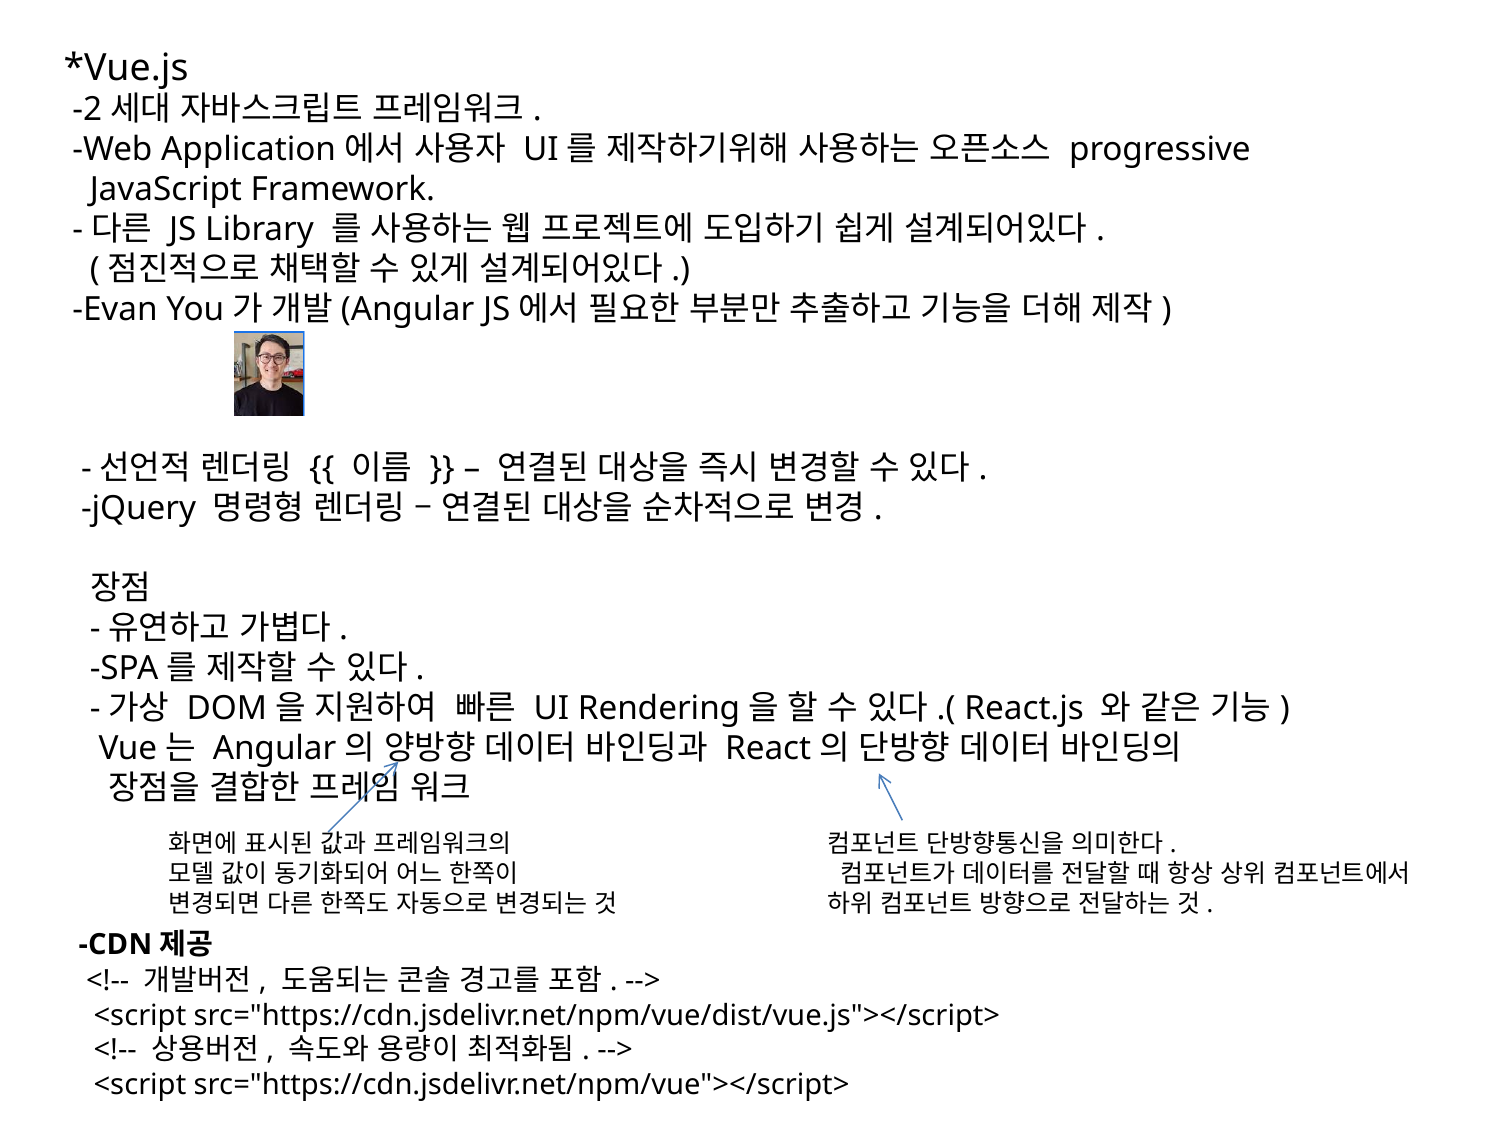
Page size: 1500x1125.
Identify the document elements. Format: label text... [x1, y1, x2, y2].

text_box *Vue.js -2세대 자바스크립트 프레임워크. -Web Application에서 사용자 UI를 제작하기위해 사용하는 오픈소스 progressive JavaScript Framework. -다른 JS Library 를 사용하는 웹 프로젝트에 도입하기 쉽게 설계되어있다. (점진적으로 채택할 수 있게 설계되어있다.) -Evan You가 개발(Angular JS에서 필요한 부분만 추출하고 기능을 더해 제작) -선언적 렌더링 {{ 이름 }} – 연결된 대상을 즉시 변경할 수 있다. -jQuery 명령형 렌더링 – 연결된 대상을 순차적으로 변경. 장점 -유연하고 가볍다. -SPA를 제작할 수 있다. -가상 DOM을 지원하여 빠른 UI Rendering을 할 수 있다.( React.js 와 같은 기능) Vue는 Angular의 양방향 데이터 바인딩과 React의 단방향 데이터 바인딩의 장점을 결합한 프레임 워크 -CDN제공 <!-- 개발버전, 도움되는 콘솔 경고를 포함. --> <script src="https://cdn.jsdelivr.net/npm/vue/dist/vue.js"></script> <!-- 상용버전, 속도와 용량이 최적화됨. --> <script src="https://cdn.jsdelivr.net/npm/vue"></script> [48, 35, 1305, 1108]
text_box 화면에 표시된 값과 프레임워크의 모델 값이 동기화되어 어느 한쪽이 변경되면 다른 한쪽도 자동으로 변경되는 것 [154, 820, 633, 925]
text_box 컴포넌트 단방향통신을 의미한다. 컴포넌트가 데이터를 전달할 때 항상 상위 컴포넌트에서 하위 컴포넌트 방향으로 전달하는 것. [812, 820, 1427, 925]
picture [234, 327, 305, 416]
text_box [866, 784, 915, 809]
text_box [327, 761, 399, 833]
